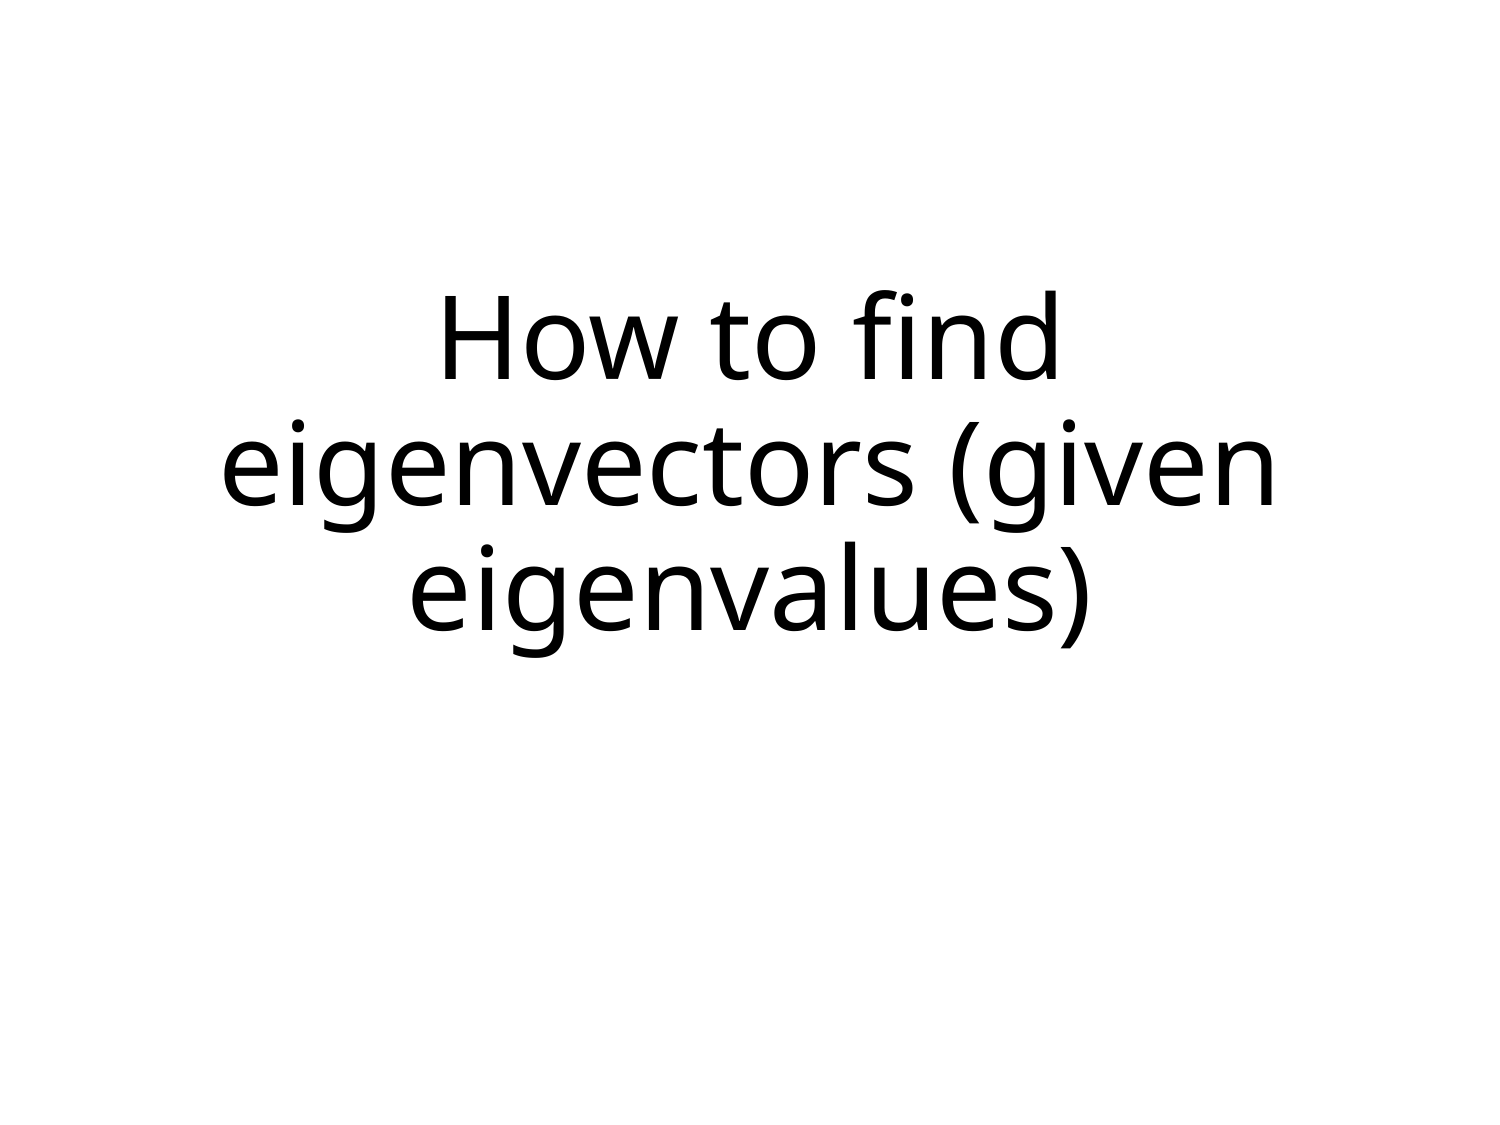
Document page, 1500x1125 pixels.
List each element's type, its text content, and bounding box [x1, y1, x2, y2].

title How to find eigenvectors (given eigenvalues) [112, 271, 1388, 664]
